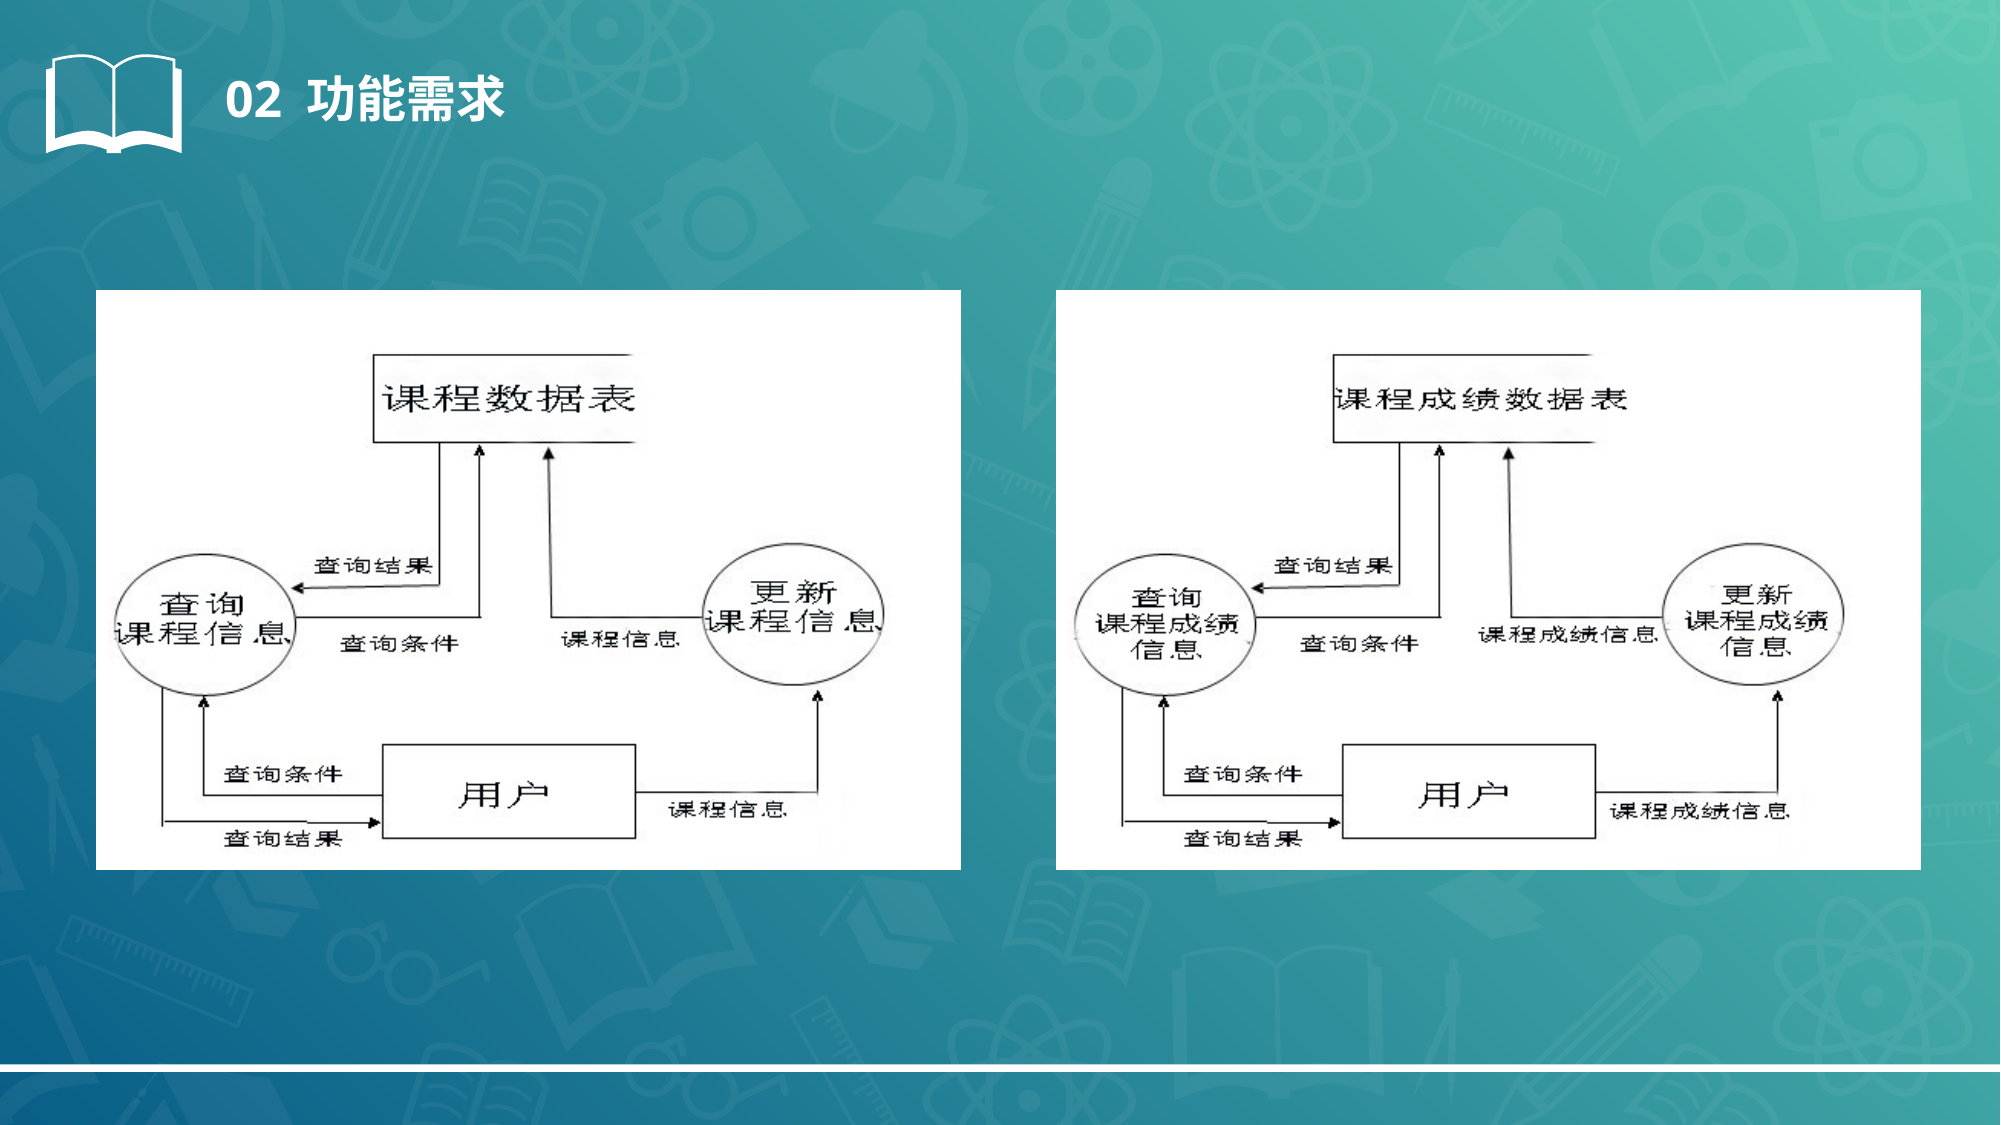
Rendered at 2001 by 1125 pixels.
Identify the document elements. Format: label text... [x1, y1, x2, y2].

picture [96, 290, 961, 870]
picture [1056, 290, 1921, 870]
list 02 功能需求 [209, 41, 1081, 162]
